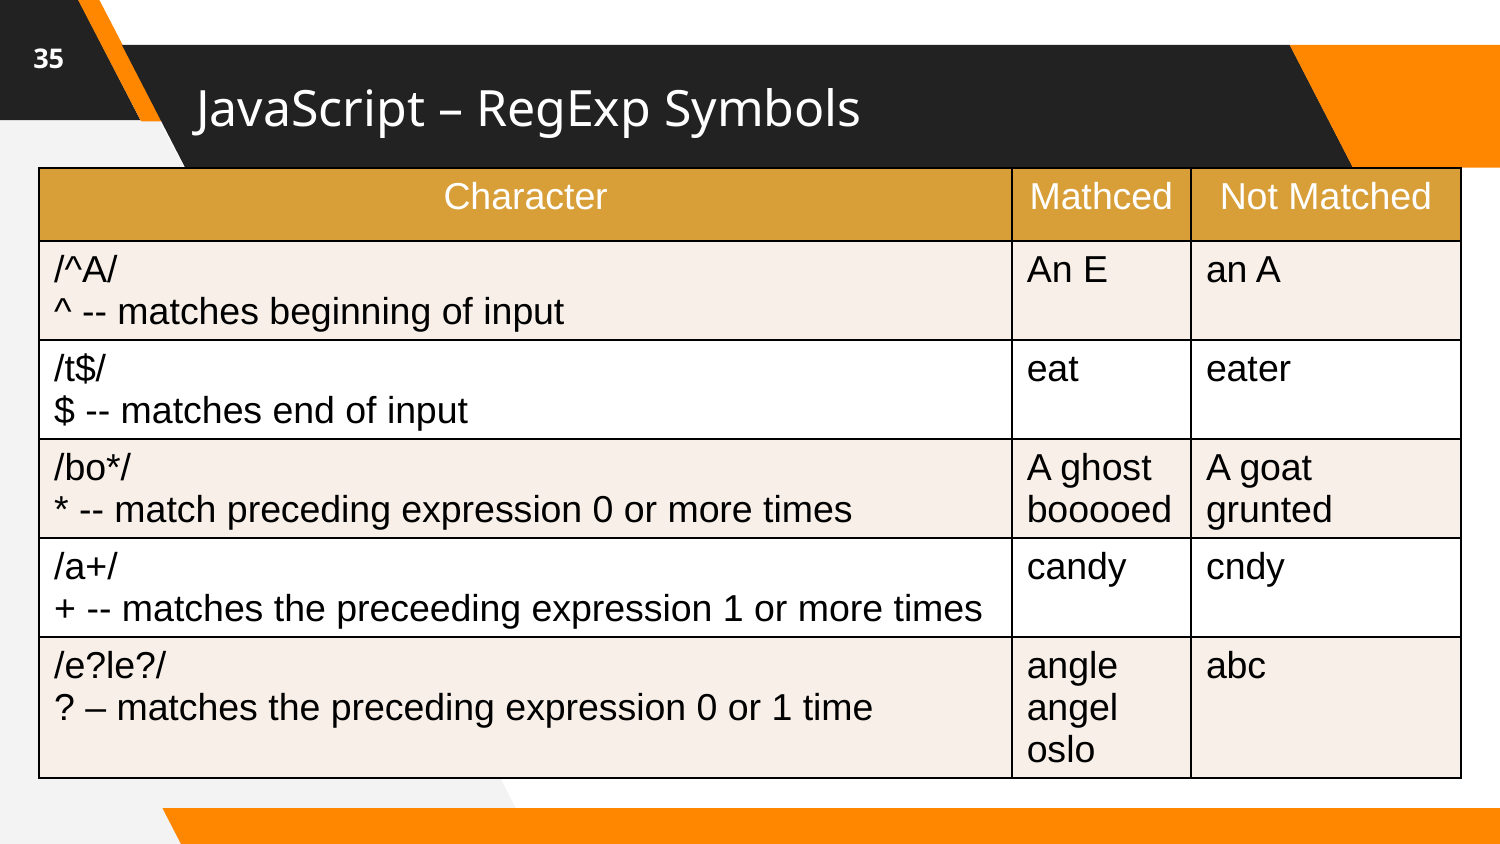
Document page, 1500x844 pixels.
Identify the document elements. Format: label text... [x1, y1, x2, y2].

table_cell angle angel oslo [1013, 638, 1190, 777]
title JavaScript – RegExp Symbols [181, 45, 1285, 167]
table_cell cndy [1192, 539, 1460, 636]
slide_number 35 [0, 0, 98, 121]
table_cell eat [1013, 341, 1190, 438]
table_header Not Matched [1192, 169, 1460, 240]
table_cell /^A/ ^ -- matches beginning of input [40, 242, 1011, 339]
table_header Character [40, 169, 1011, 240]
table_cell An E [1013, 242, 1190, 339]
table_cell candy [1013, 539, 1190, 636]
table_cell A ghost booooed [1013, 440, 1190, 537]
table_header Mathced [1013, 169, 1190, 240]
table_cell /a+/ + -- matches the preceeding expression 1 or more times [40, 539, 1011, 636]
table_cell abc [1192, 638, 1460, 777]
table_cell an A [1192, 242, 1460, 339]
table_cell /bo*/ * -- match preceding expression 0 or more times [40, 440, 1011, 537]
table_cell eater [1192, 341, 1460, 438]
table_cell A goat grunted [1192, 440, 1460, 537]
table_cell /e?le?/ ? – matches the preceding expression 0 or 1 time [40, 638, 1011, 777]
table_cell /t$/ $ -- matches end of input [40, 341, 1011, 438]
